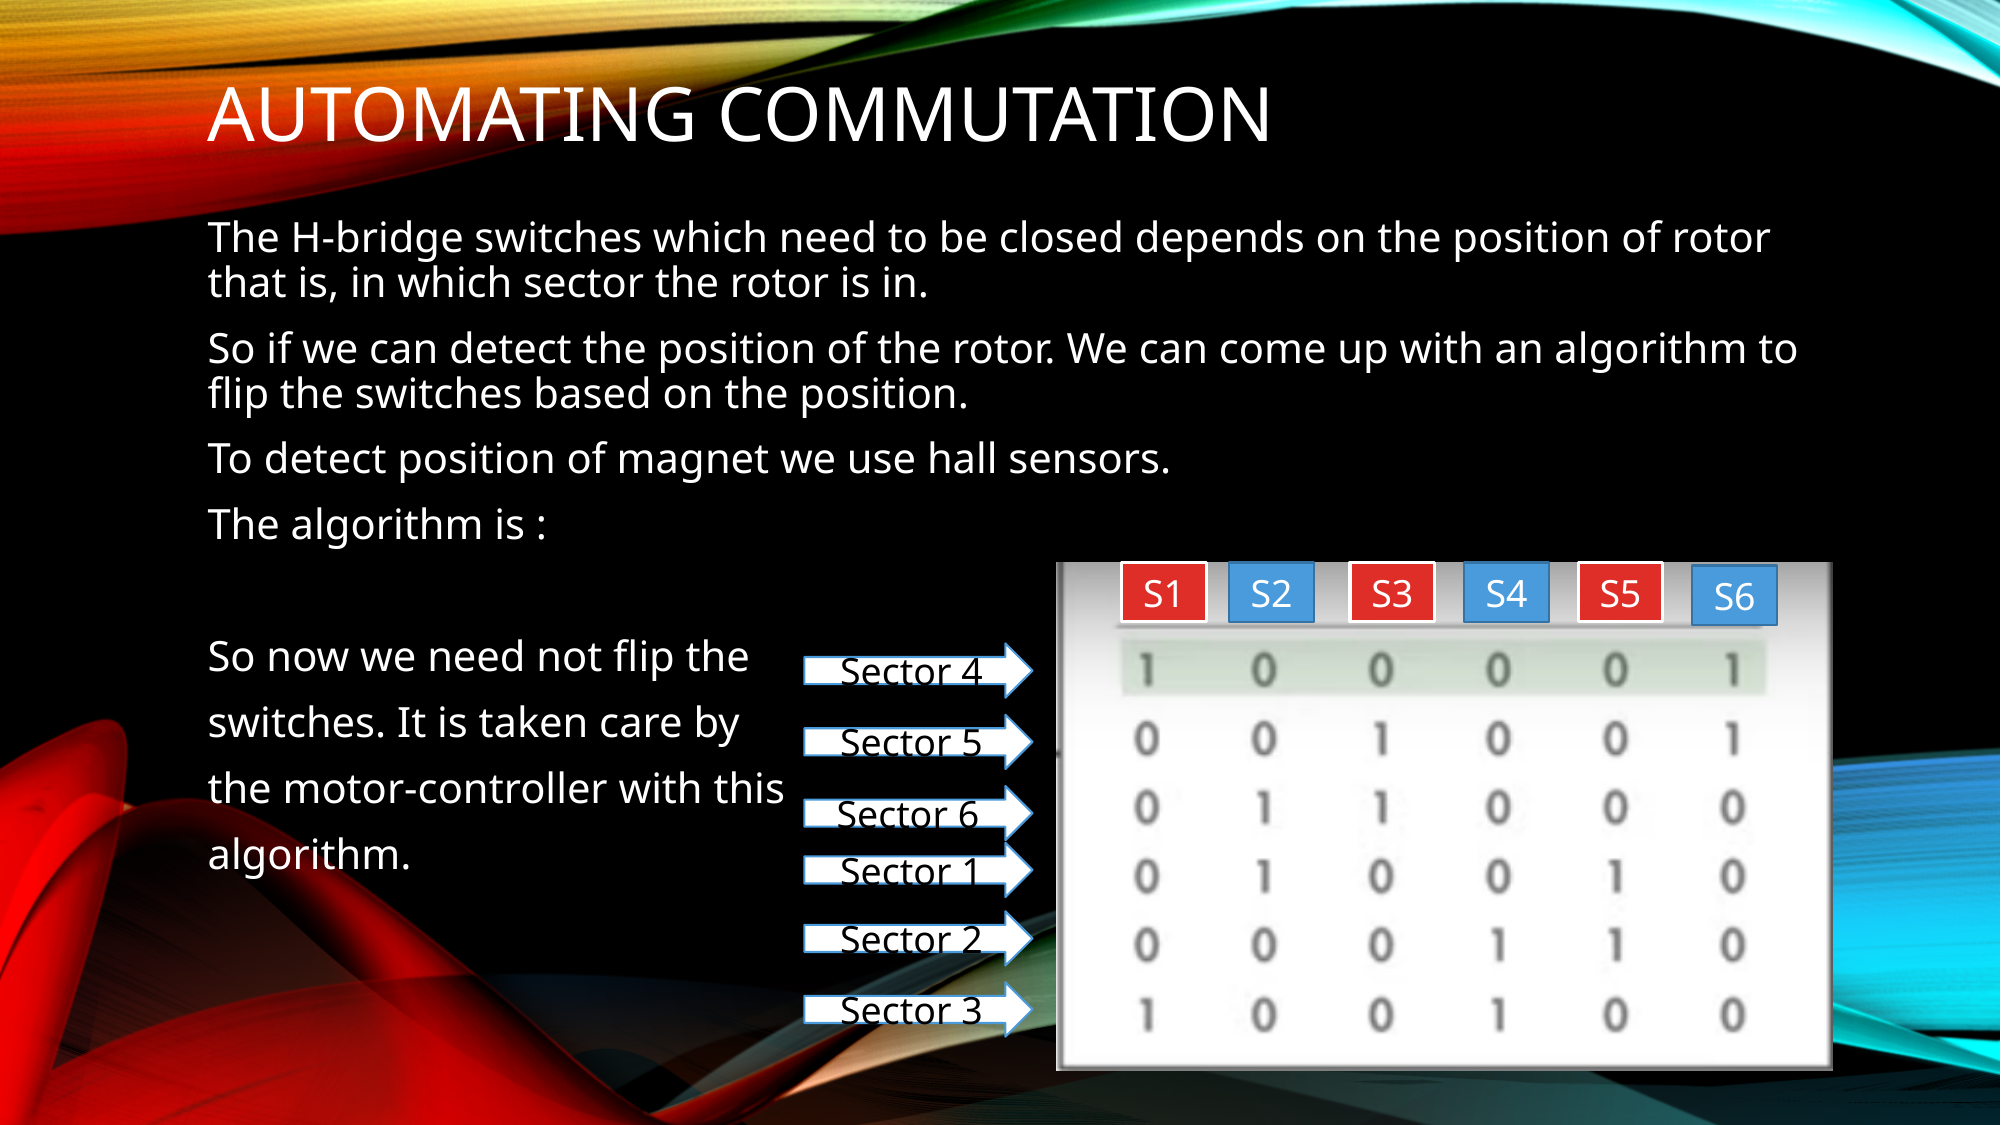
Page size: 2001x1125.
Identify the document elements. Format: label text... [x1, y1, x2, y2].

picture [0, 0, 2000, 237]
text_box Sector 2 [803, 910, 1034, 967]
title Automating commutation [192, 52, 1743, 165]
text_box Sector 3 [803, 981, 1034, 1038]
subtitle The H-bridge switches which need to be closed depends on the position of rotor that is, in which sector the rotor is in. So if we can detect the position of the rotor. We can come up with an algorithm to flip the switches based on the position. To detect position of magnet we use hall sensors. The algorithm is : So now we need not flip the switches. It is taken care by the motor-controller with this algorithm. [192, 208, 1833, 1094]
picture [0, 562, 2000, 1125]
text_box Sector 5 [803, 713, 1034, 770]
text_box Sector 4 [803, 642, 1034, 699]
text_box Sector 1 [803, 841, 1034, 899]
text_box Sector 6 [803, 785, 1034, 842]
